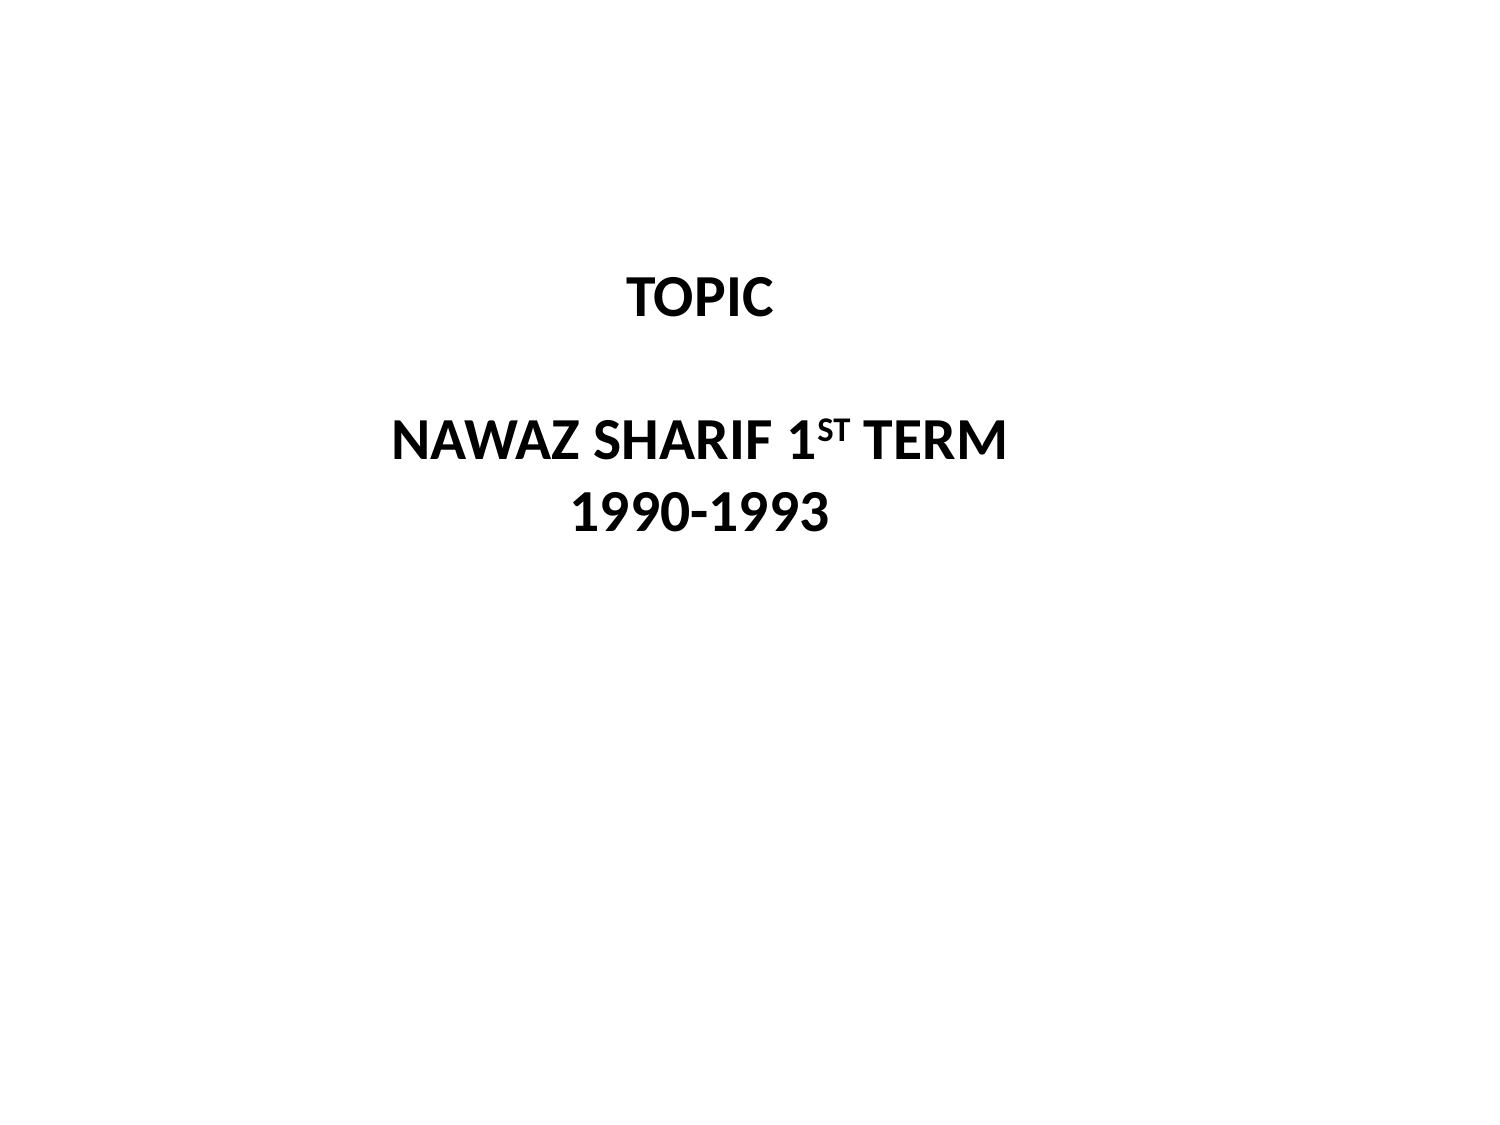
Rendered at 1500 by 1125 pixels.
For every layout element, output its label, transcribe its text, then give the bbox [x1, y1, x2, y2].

title TOPIC NAWAZ SHARIF 1ST TERM 1990-1993 [62, 174, 1338, 625]
